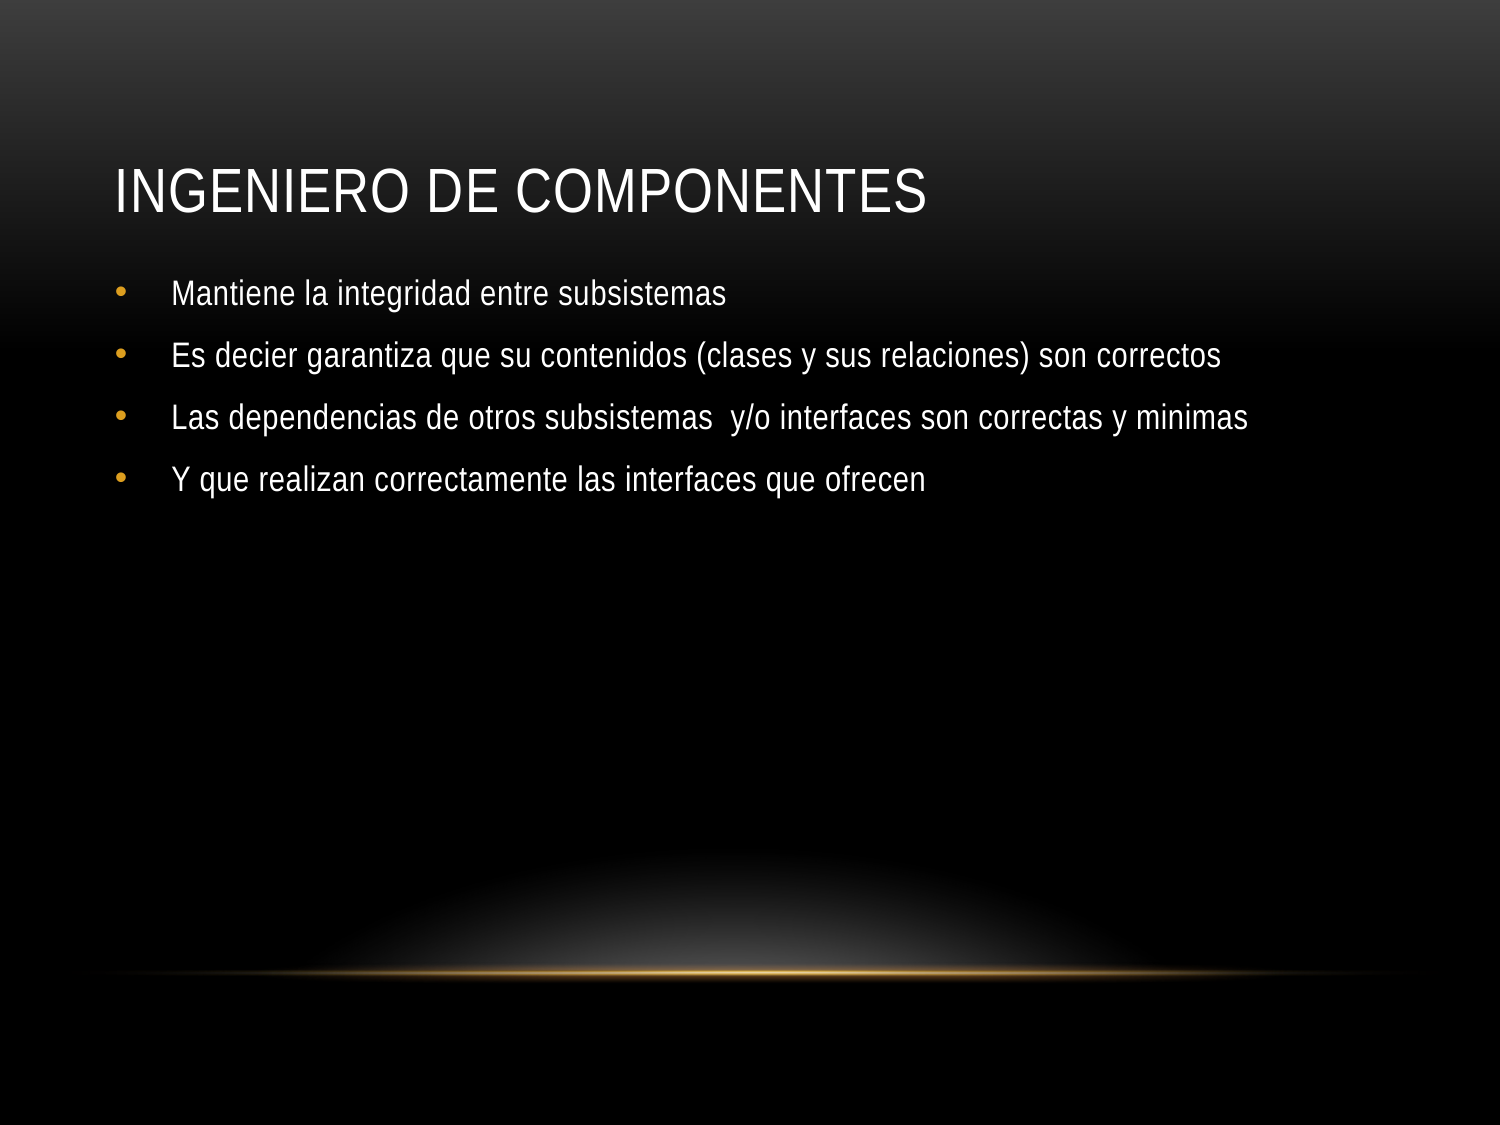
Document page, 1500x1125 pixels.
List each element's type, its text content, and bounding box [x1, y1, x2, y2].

picture [0, 0, 1500, 1125]
list Mantiene la integridad entre subsistemas Es decier garantiza que su contenidos (clases y sus relaciones) son correctos Las dependencias de otros subsistemas y/o interfaces son correctas y minimas Y que realizan correctamente las interfaces que ofrecen [99, 262, 1400, 938]
title Ingeniero de Componentes [99, 45, 1400, 233]
